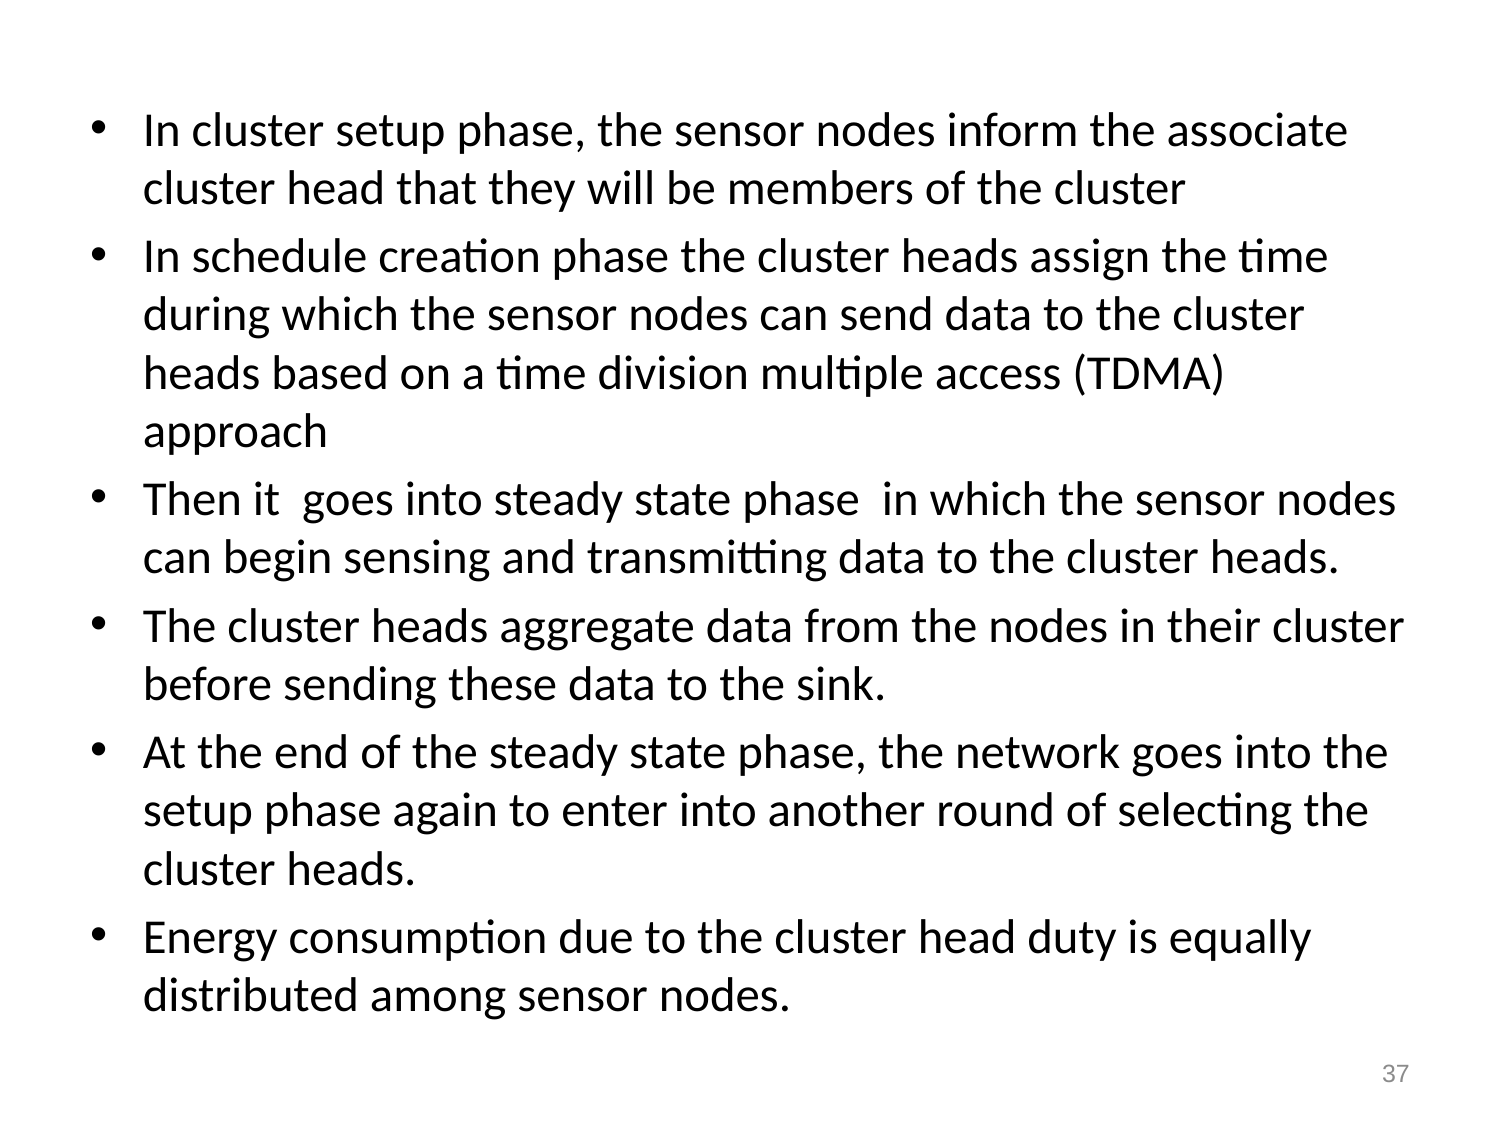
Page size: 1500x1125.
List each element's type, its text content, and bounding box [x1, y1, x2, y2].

list In cluster setup phase, the sensor nodes inform the associate cluster head that they will be members of the cluster In schedule creation phase the cluster heads assign the time during which the sensor nodes can send data to the cluster heads based on a time division multiple access (TDMA) approach Then it goes into steady state phase in which the sensor nodes can begin sensing and transmitting data to the cluster heads. The cluster heads aggregate data from the nodes in their cluster before sending these data to the sink. At the end of the steady state phase, the network goes into the setup phase again to enter into another round of selecting the cluster heads. Energy consumption due to the cluster head duty is equally distributed among sensor nodes. [75, 90, 1425, 1047]
slide_number 37 [1074, 1042, 1425, 1103]
